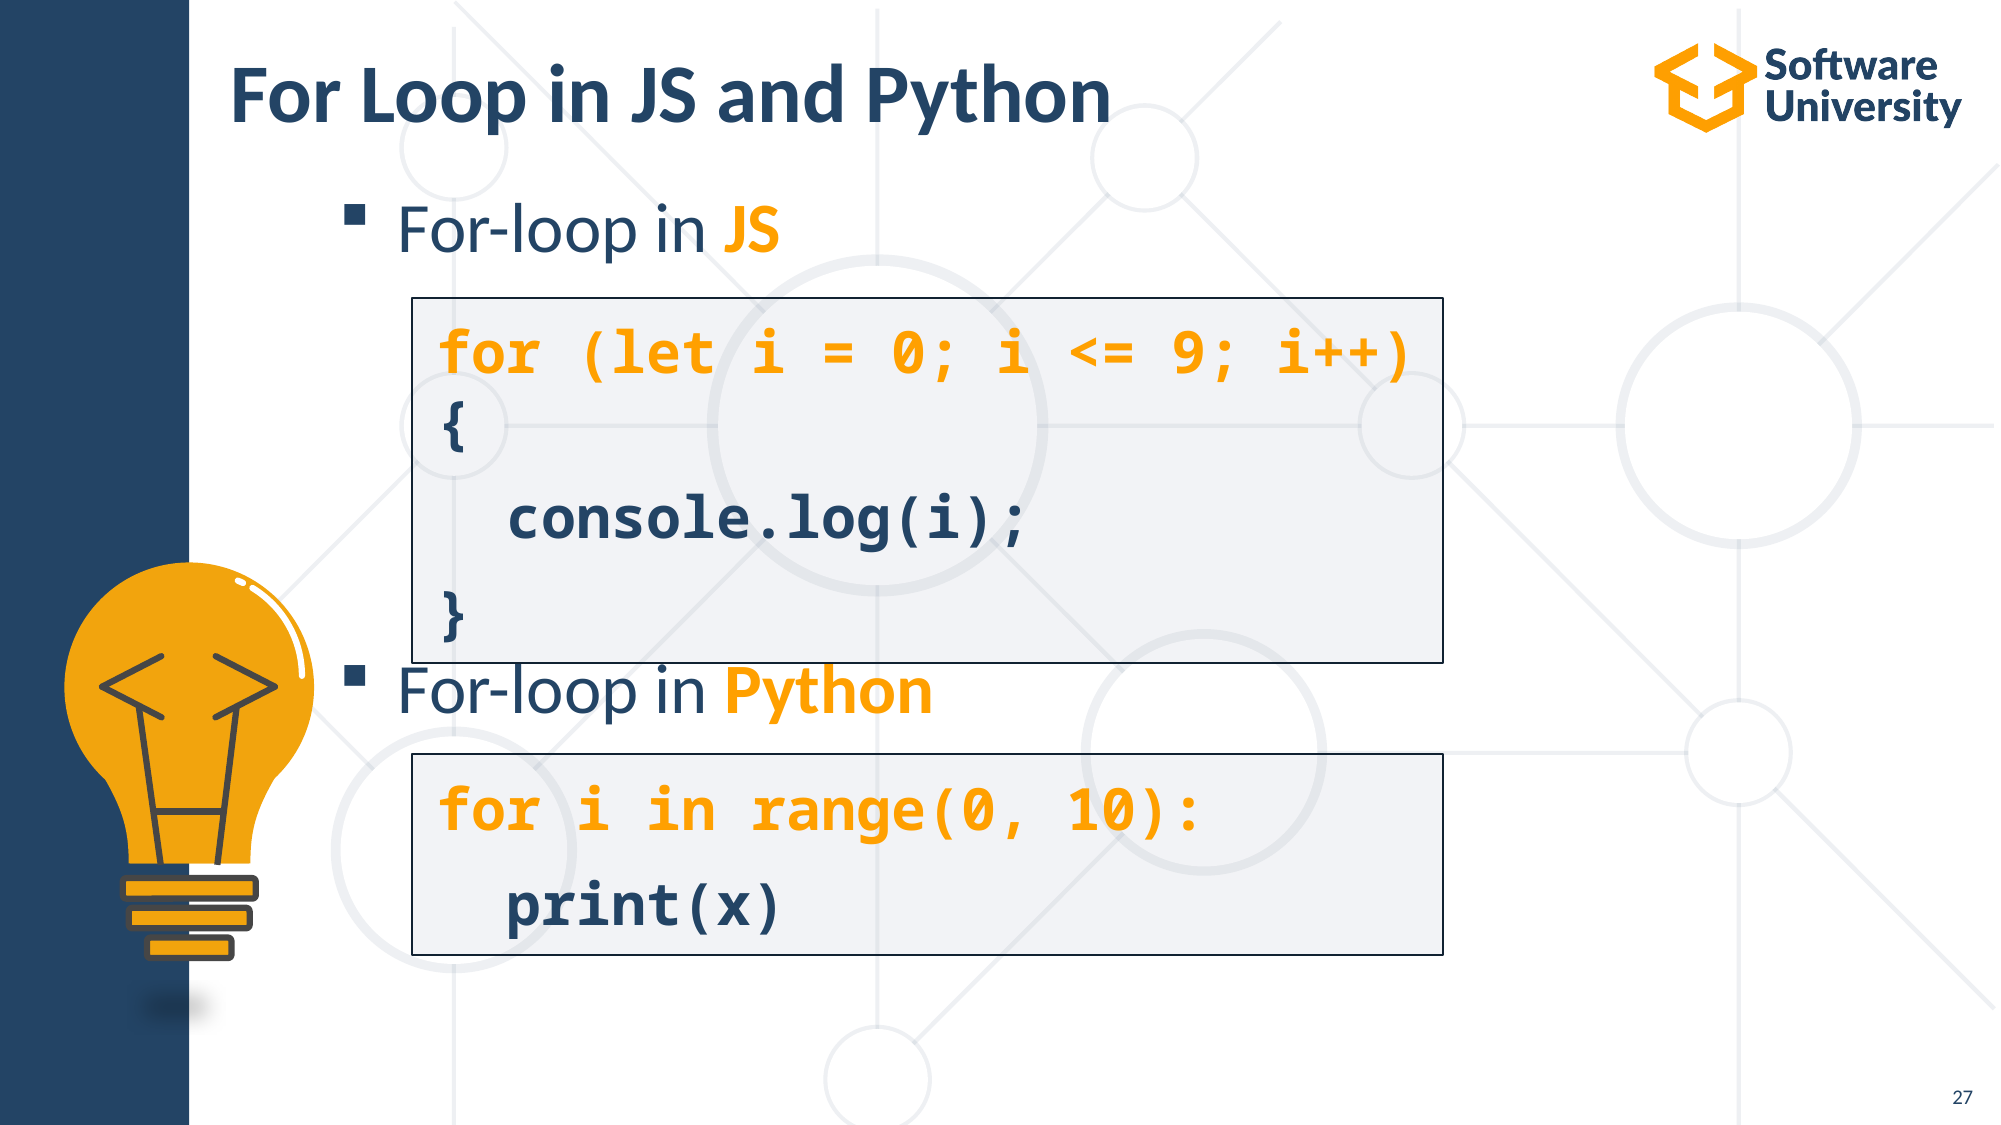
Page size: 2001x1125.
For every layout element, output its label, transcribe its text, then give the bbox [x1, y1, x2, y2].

text_box for i in range(0, 10): print(x) [412, 754, 1443, 955]
title For Loop in JS and Python [212, 16, 1628, 162]
text_box for (let i = 0; i <= 9; i++) { console.log(i); } [412, 297, 1443, 664]
slide_number 27 [1927, 1067, 1989, 1117]
list For-loop in JS For-loop in Python [320, 171, 1986, 1082]
picture [1641, 31, 1973, 145]
